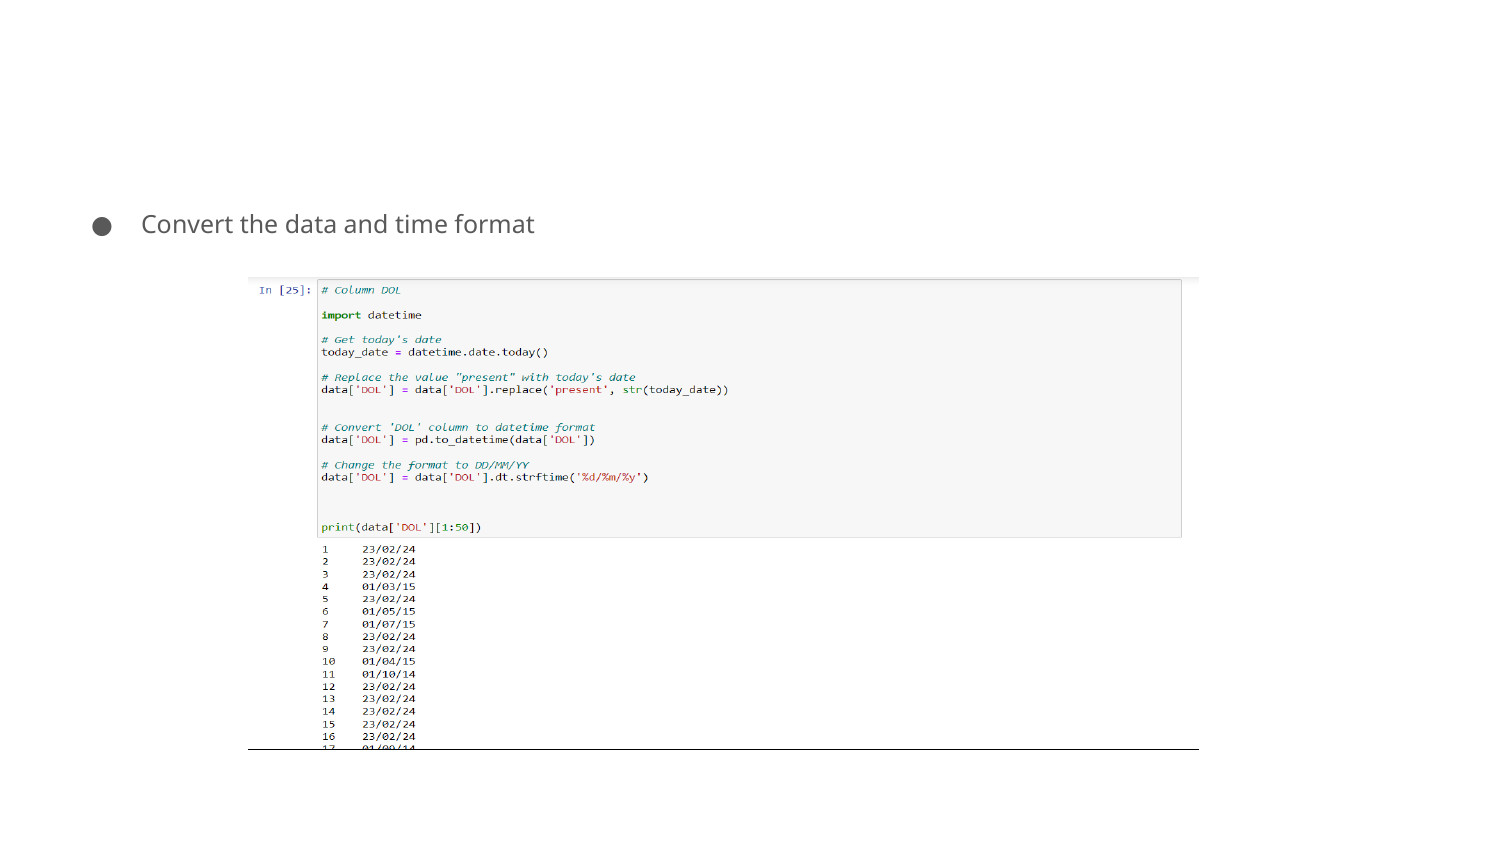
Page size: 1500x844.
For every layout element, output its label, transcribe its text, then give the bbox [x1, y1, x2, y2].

list Convert the data and time format [51, 189, 1449, 750]
picture [248, 275, 1199, 750]
